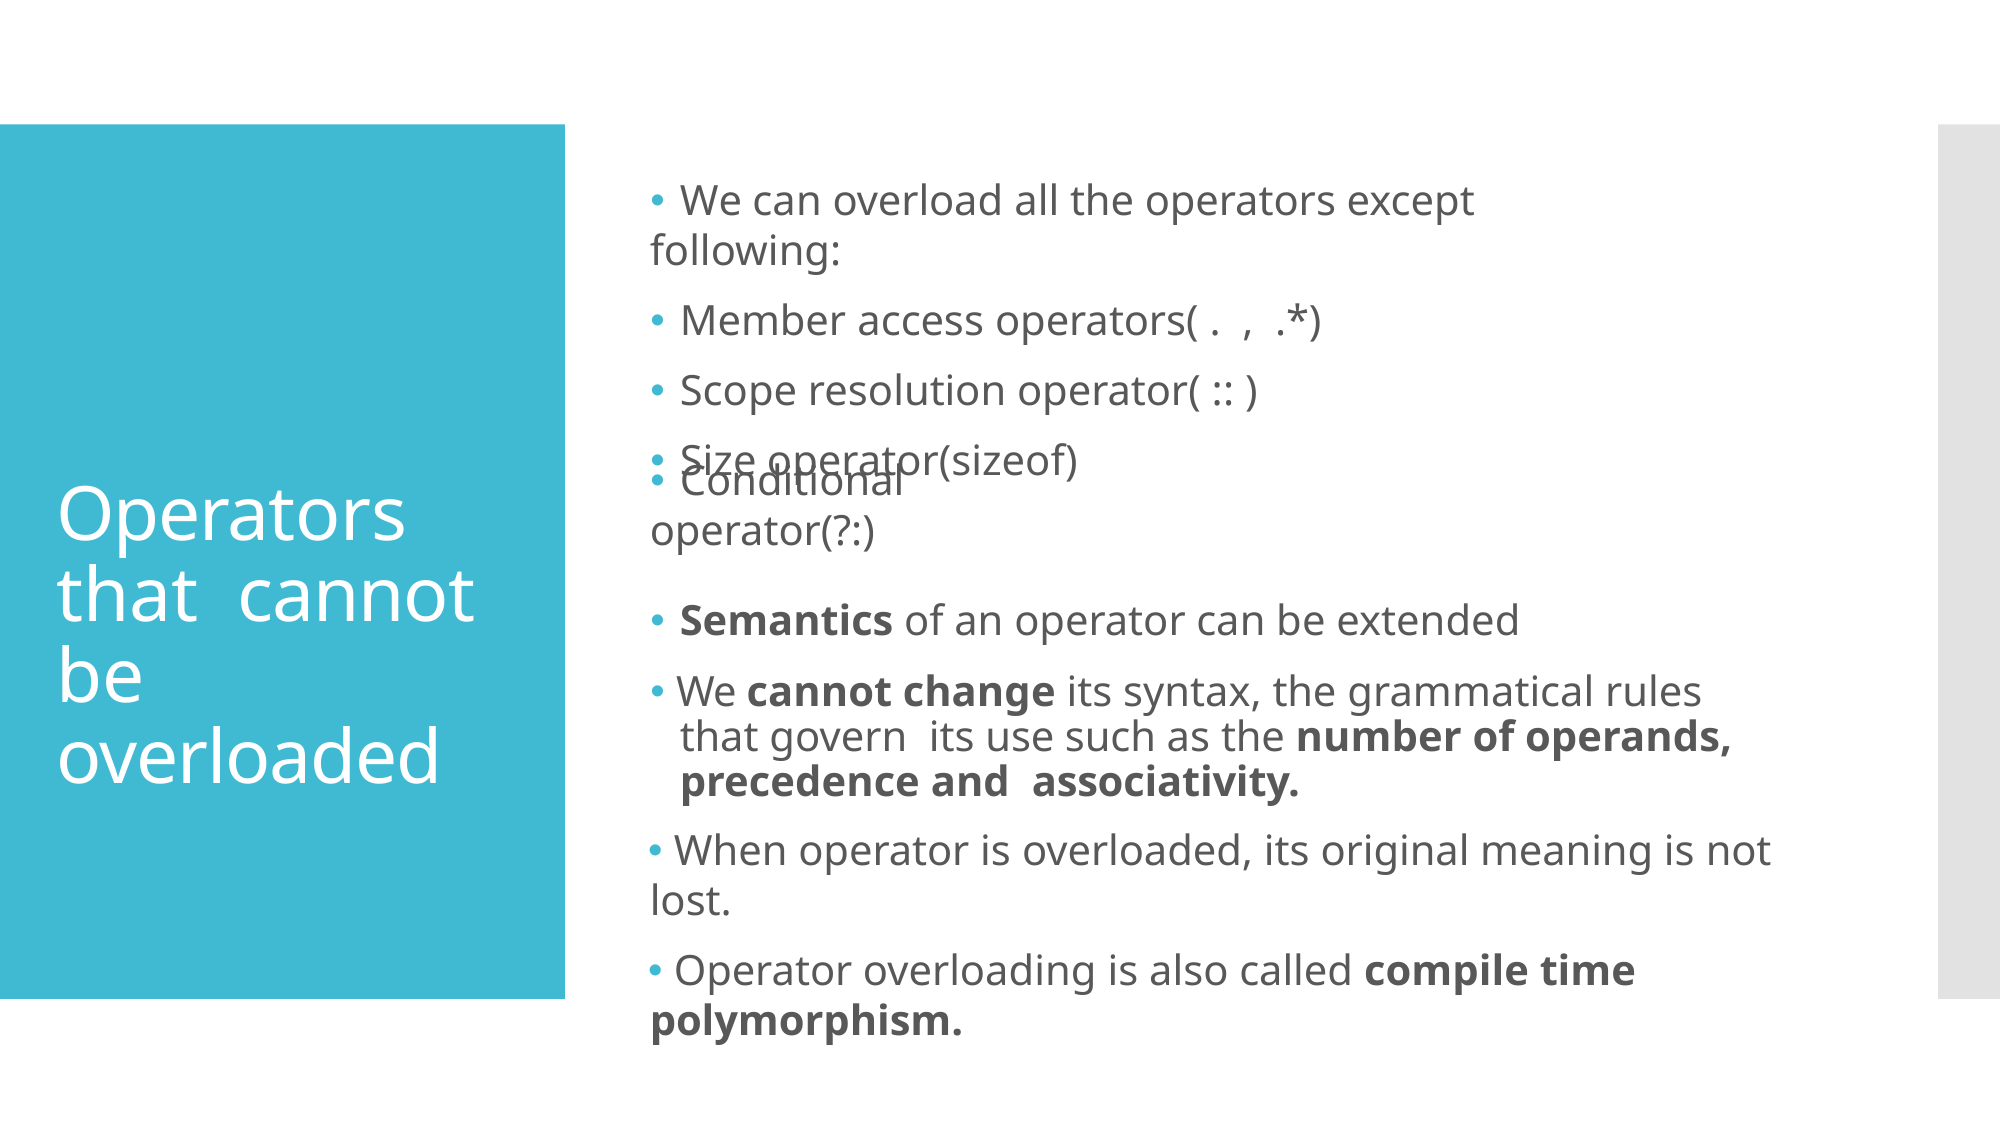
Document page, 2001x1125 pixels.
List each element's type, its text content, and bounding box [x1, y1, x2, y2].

text_box 🞄 We can overload all the operators except following: 🞄 Member access operators( . , .*) 🞄 Scope resolution operator( :: ) 🞄 Size operator(sizeof) [647, 151, 1560, 484]
text_box 🞄 Conditional operator(?:) [647, 451, 1093, 554]
text_box Operators that cannot be overloaded [54, 464, 502, 800]
text_box 🞄 Semantics of an operator can be extended 🞄 We cannot change its syntax, the grammatical rules that govern its use such as the number of operands, precedence and associativity. 🞄 When operator is overloaded, its original meaning is not lost. 🞄 Operator overloading is also called compile time polymorphism. [647, 571, 1799, 1044]
